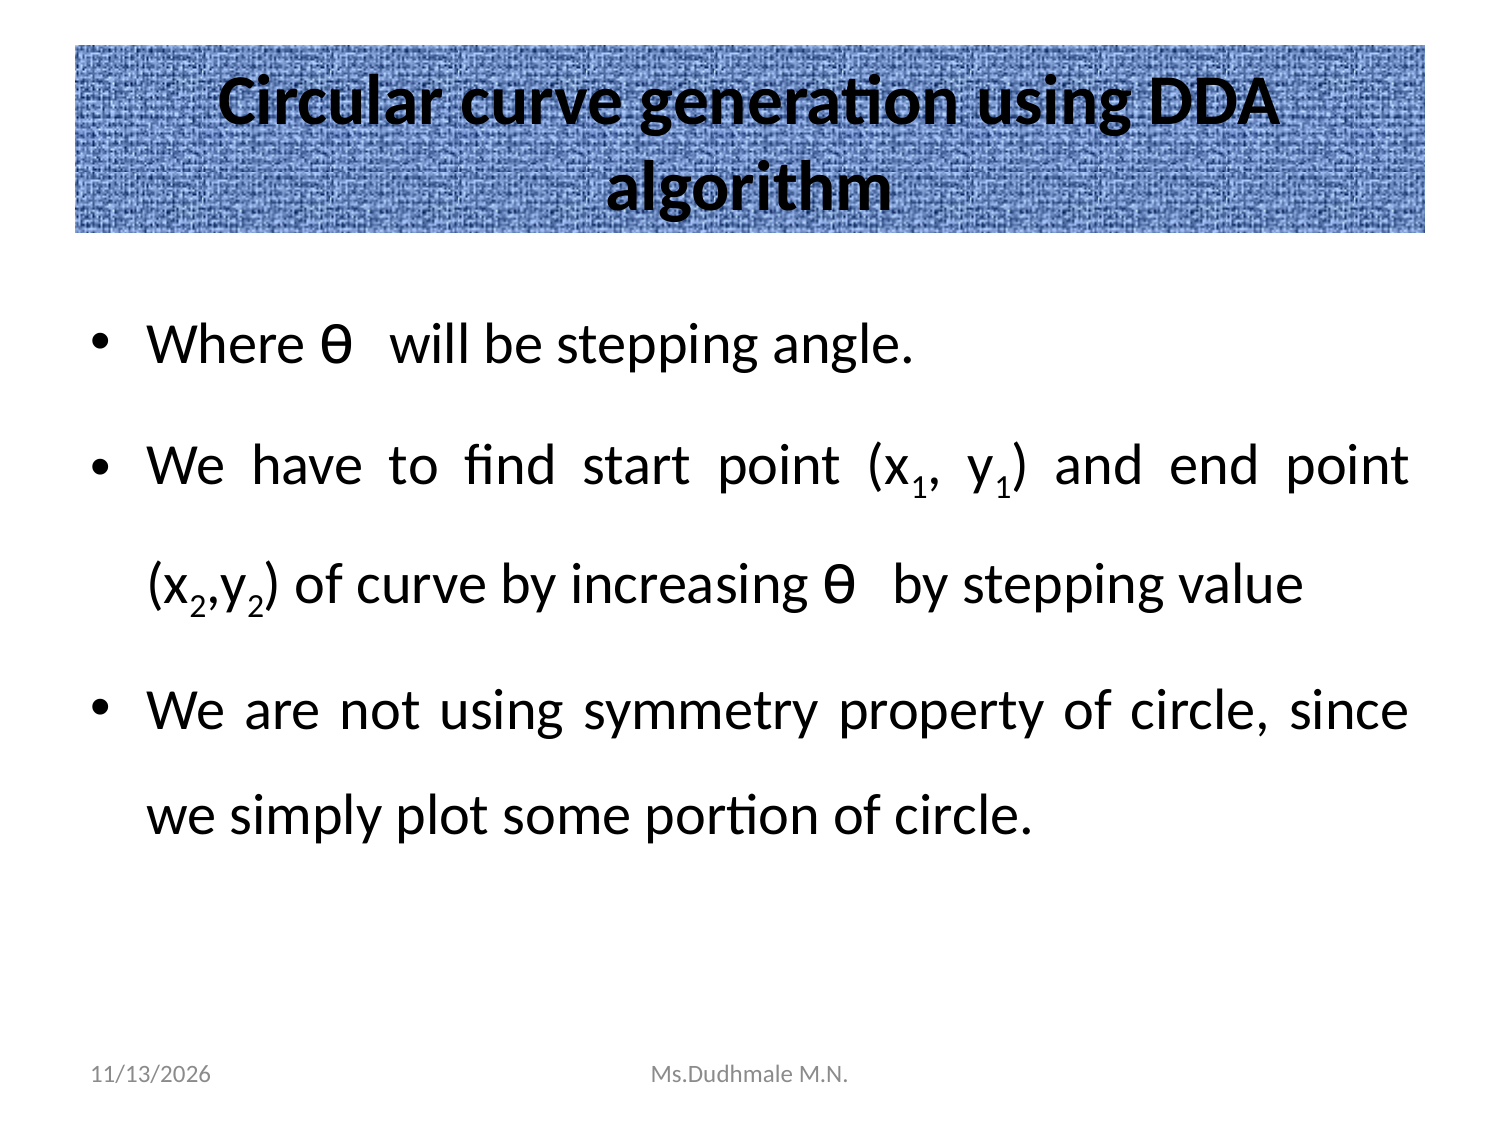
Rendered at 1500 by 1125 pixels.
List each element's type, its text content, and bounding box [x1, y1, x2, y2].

title Circular curve generation using DDA algorithm [75, 45, 1425, 233]
list Where Ɵ will be stepping angle. We have to find start point (x1, y1) and end point (x2,y2) of curve by increasing Ɵ by stepping value We are not using symmetry property of circle, since we simply plot some portion of circle. [75, 262, 1425, 1005]
footer Ms.Dudhmale M.N. [512, 1042, 988, 1103]
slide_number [75, 1042, 425, 1103]
